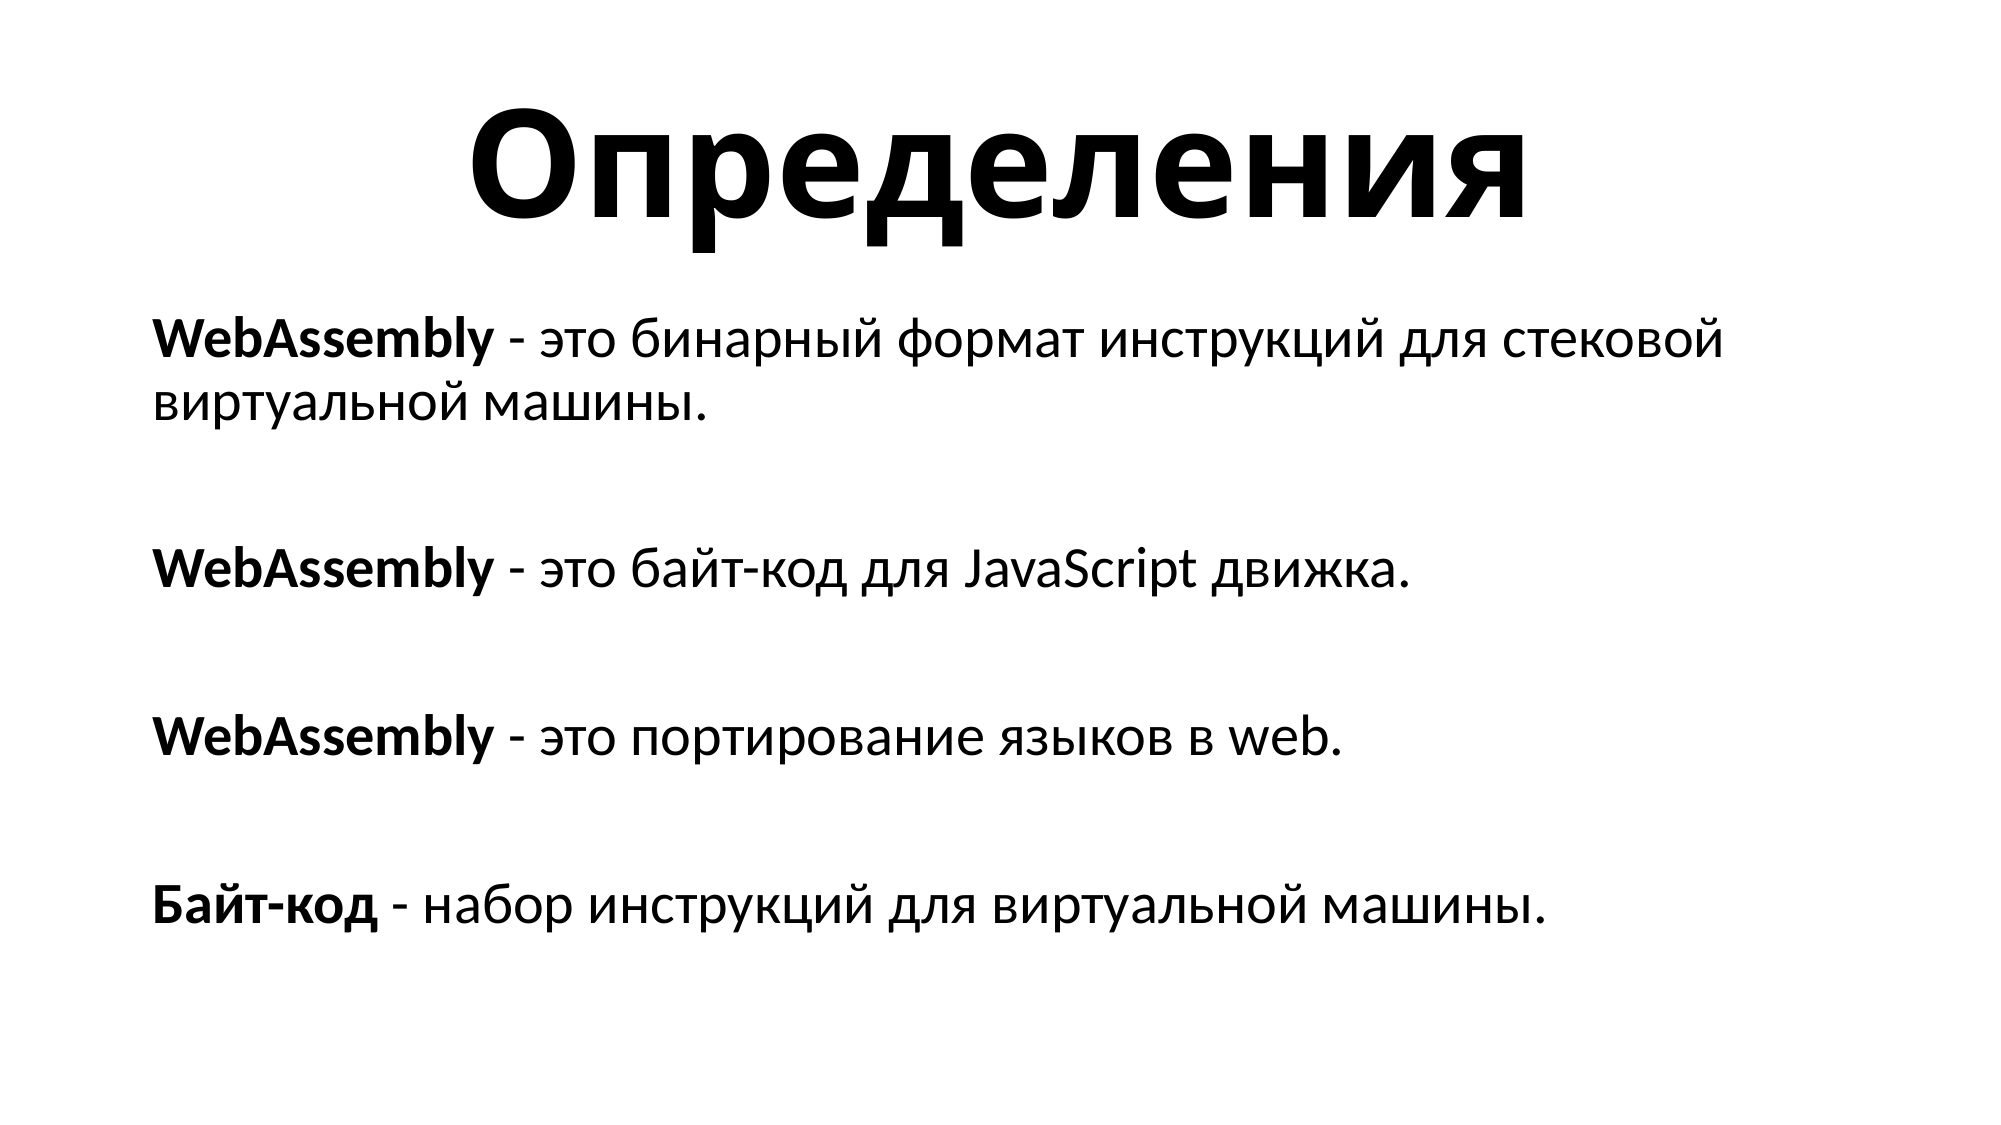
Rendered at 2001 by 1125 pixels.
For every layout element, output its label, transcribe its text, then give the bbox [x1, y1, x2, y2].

list WebAssembly - это бинарный формат инструкций для стековой виртуальной машины. WebAssembly - это байт-код для JavaScript движка. WebAssembly - это портирование языков в web. Байт-код - набор инструкций для виртуальной машины. [137, 299, 1863, 1014]
title Определения [137, 59, 1863, 278]
